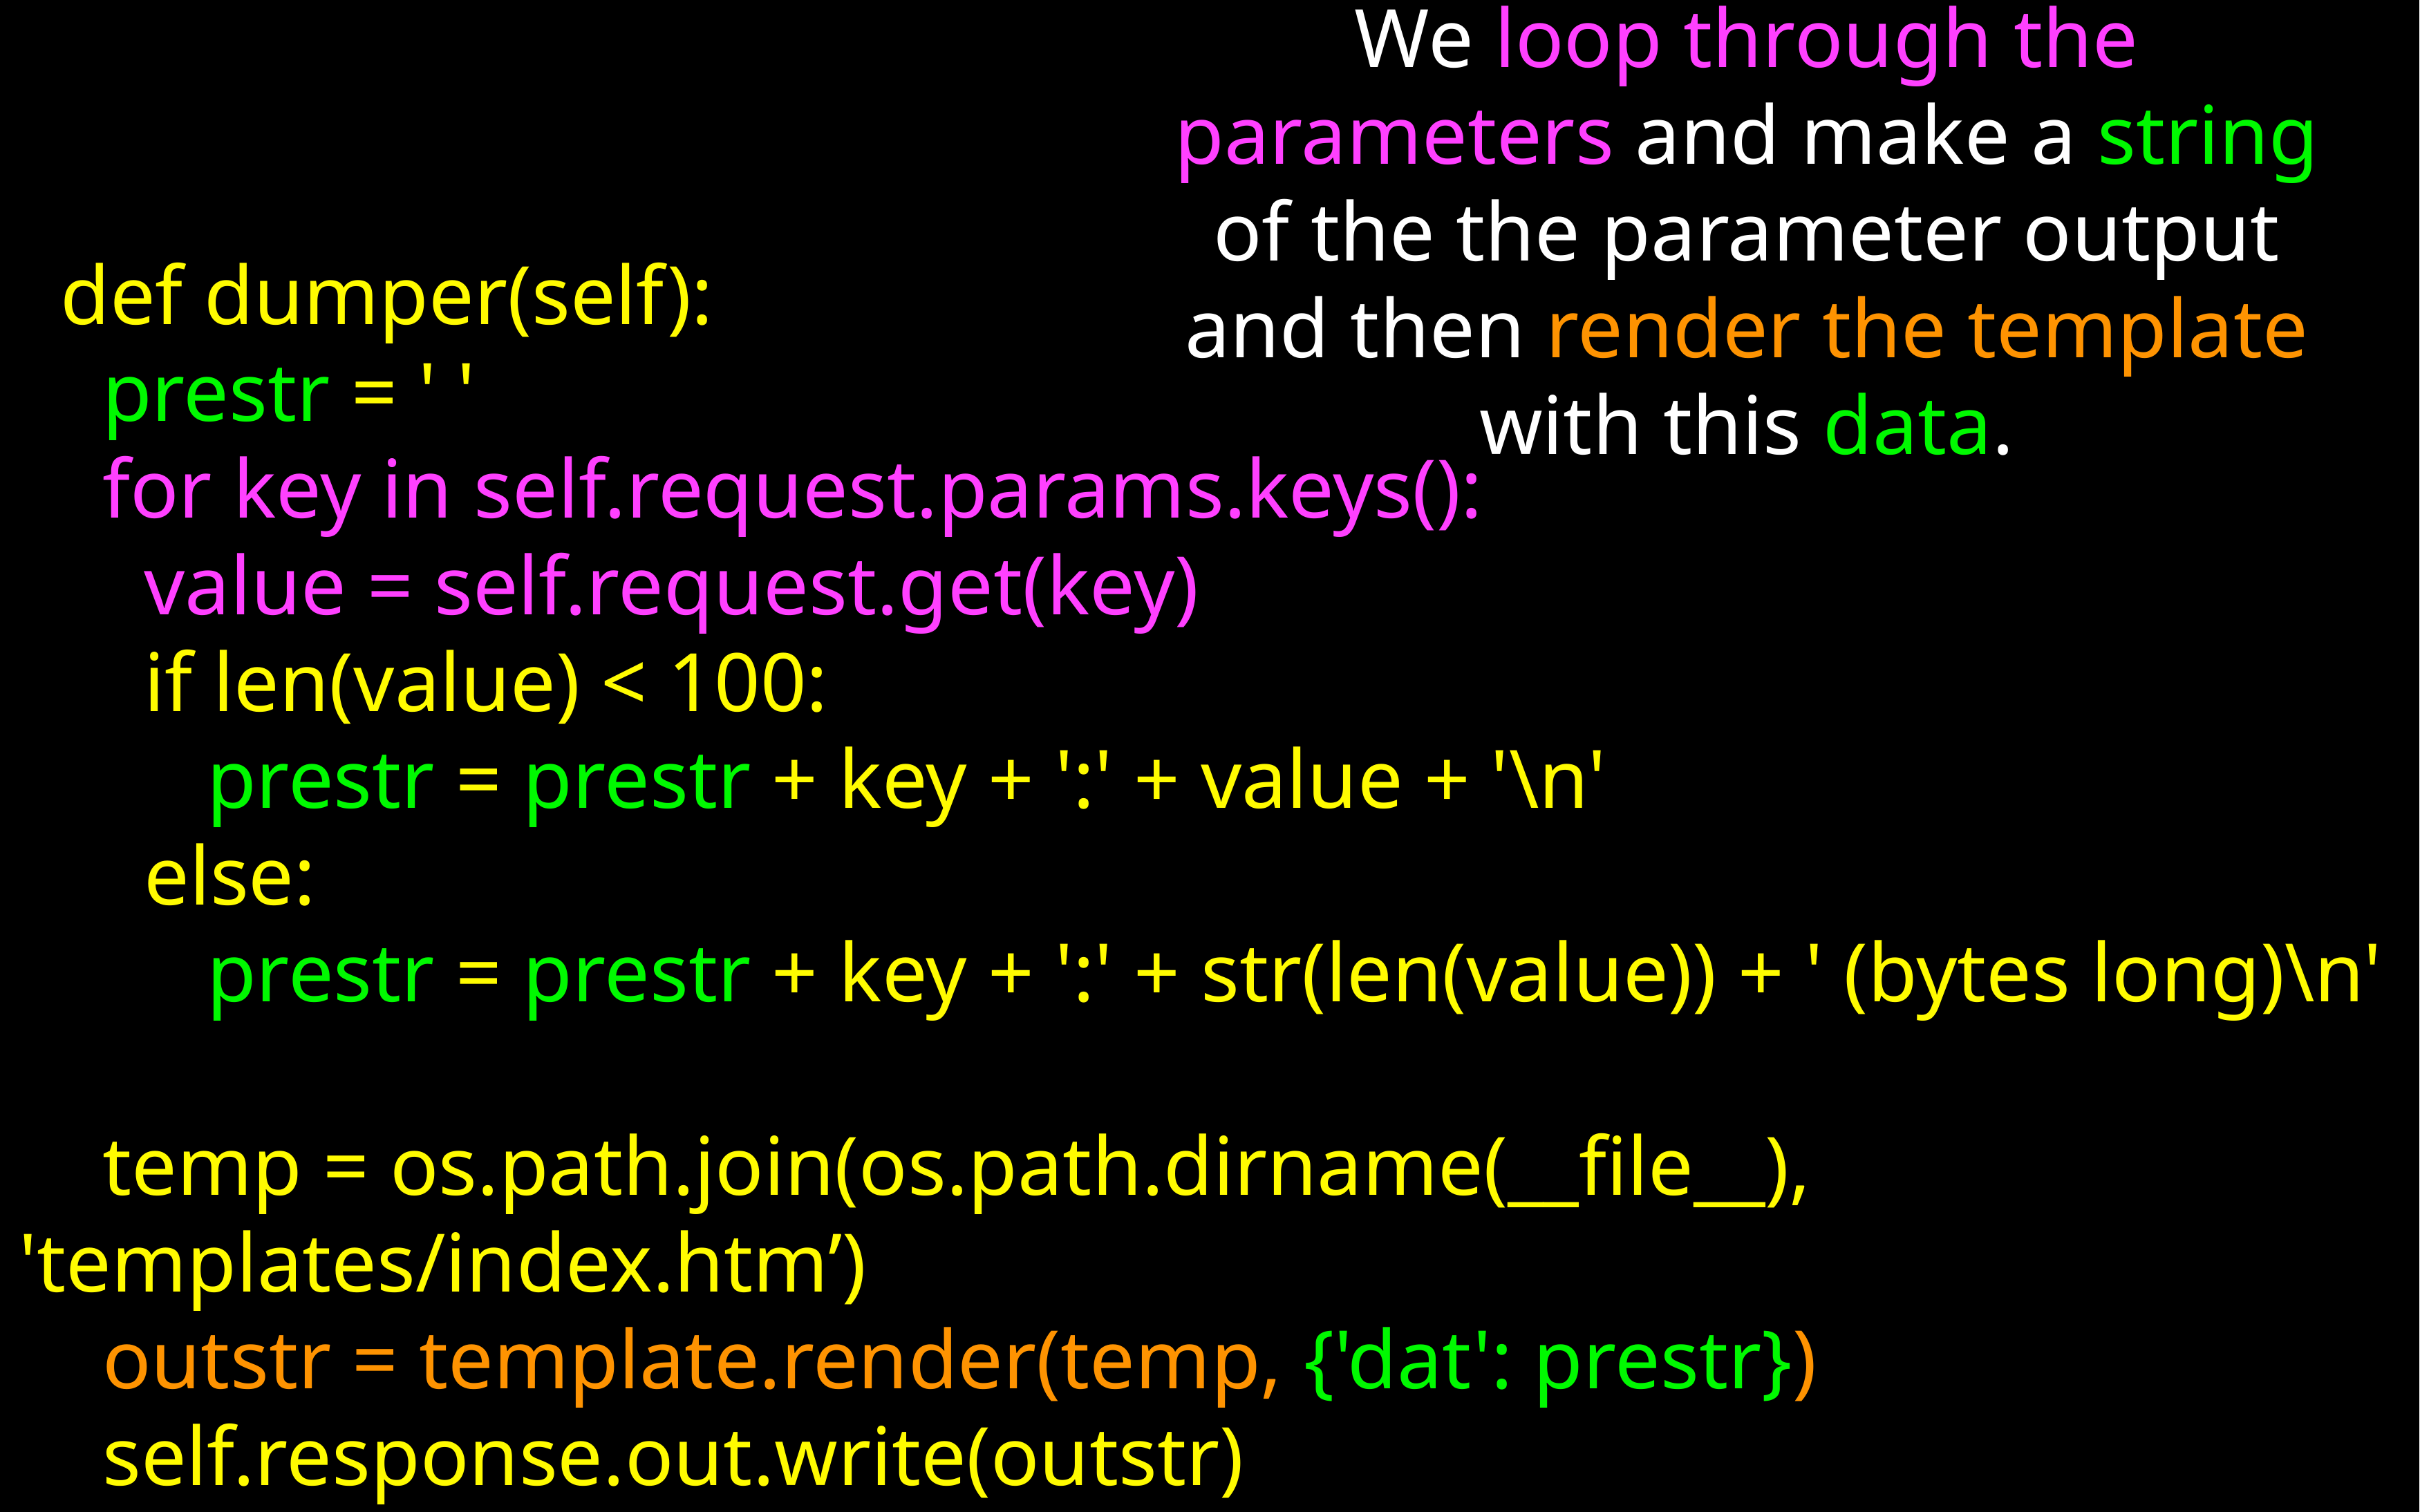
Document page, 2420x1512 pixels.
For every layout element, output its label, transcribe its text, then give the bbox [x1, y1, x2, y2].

text_box We loop through the parameters and make a string of the the parameter output and then render the template with this data. [1130, 0, 2363, 477]
text_box def dumper(self): prestr = ' ' for key in self.request.params.keys(): value = self.request.get(key) if len(value) < 100: prestr = prestr + key + ':' + value + '\n' else: prestr = prestr + key + ':' + str(len(value)) + ' (bytes long)\n' temp = os.path.join(os.path.dirname(__file__), 'templates/index.htm’) outstr = template.render(temp, {'dat': prestr}) self.response.out.write(outstr) [12, 238, 2419, 1507]
